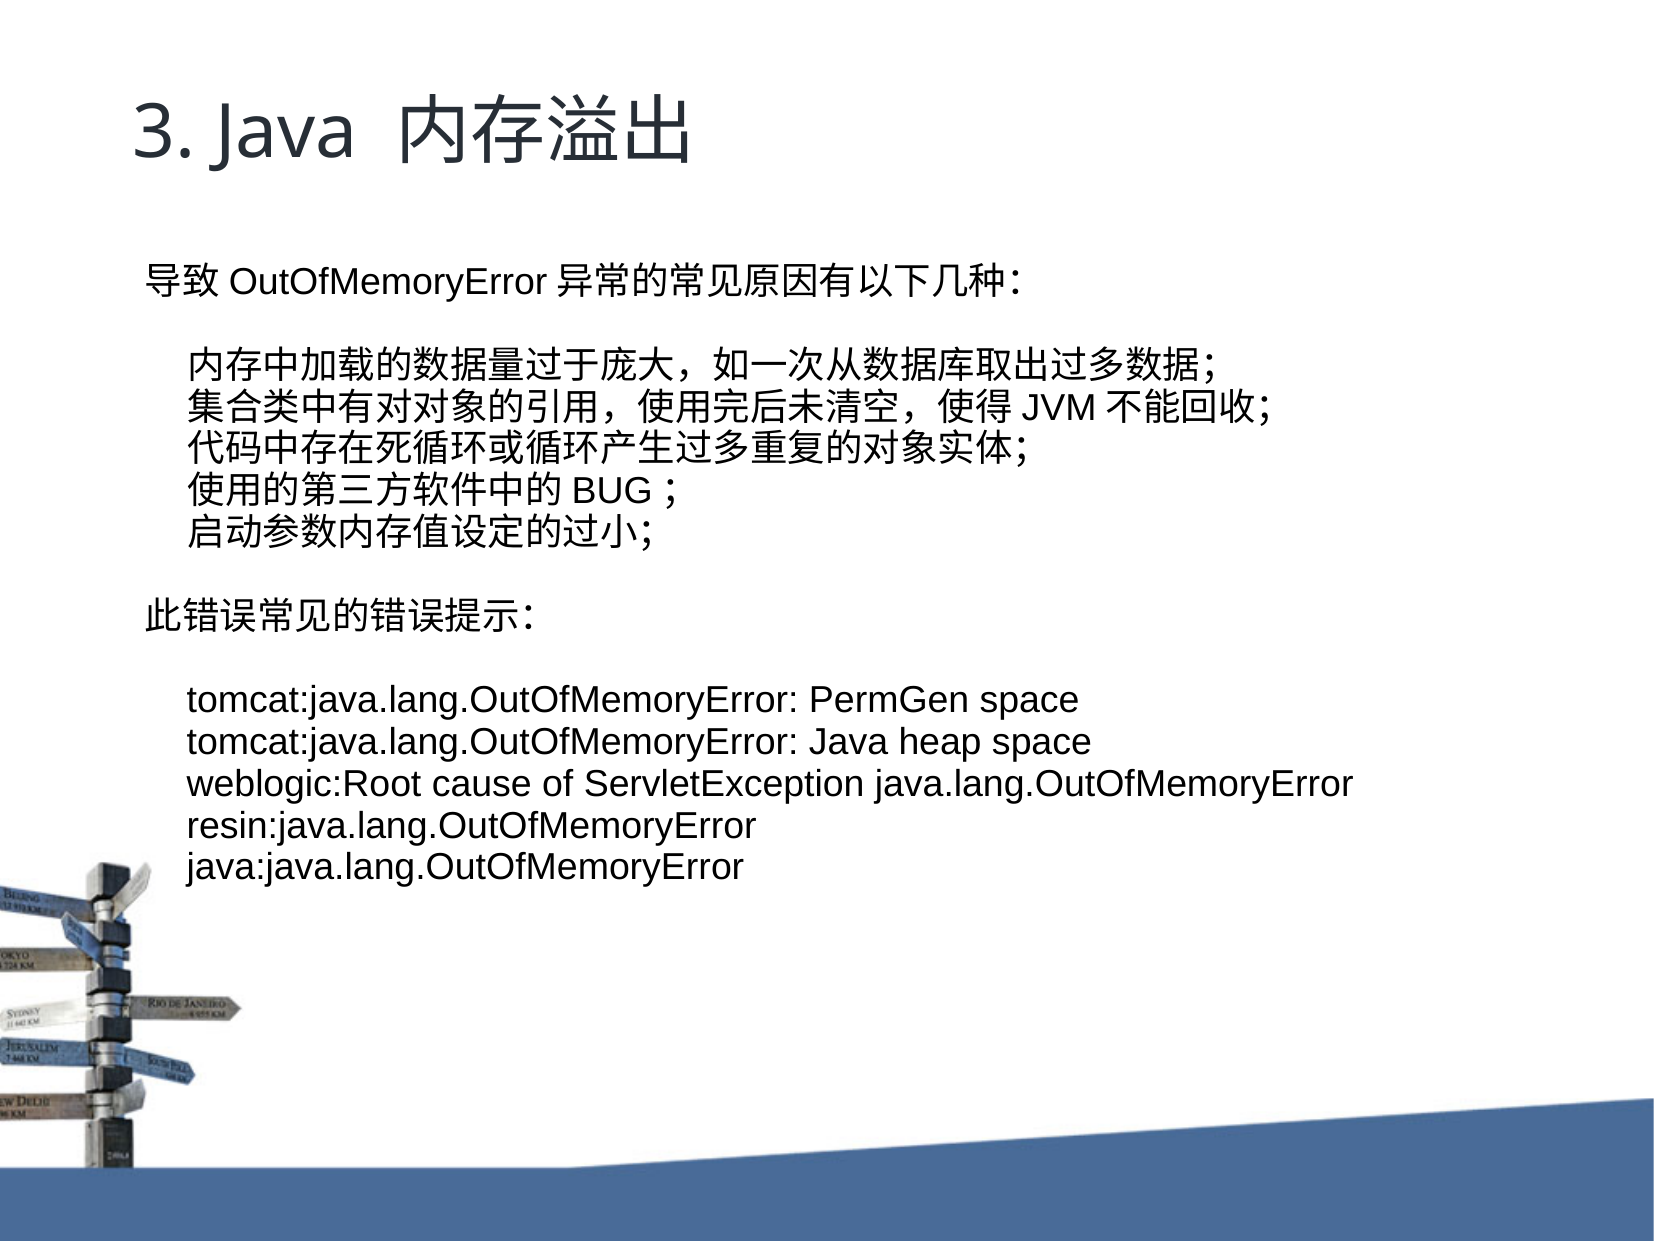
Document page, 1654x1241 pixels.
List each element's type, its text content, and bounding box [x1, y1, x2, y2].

text_box 3. Java 内存溢出 [118, 59, 1554, 180]
picture [0, 0, 1654, 1241]
text_box 导致OutOfMemoryError异常的常见原因有以下几种： 内存中加载的数据量过于庞大，如一次从数据库取出过多数据； 集合类中有对对象的引用，使用完后未清空，使得JVM不能回收； 代码中存在死循环或循环产生过多重复的对象实体； 使用的第三方软件中的BUG； 启动参数内存值设定的过小； 此错误常见的错误提示： tomcat:java.lang.OutOfMemoryError: PermGen space tomcat:java.lang.OutOfMemoryError: Java heap space weblogic:Root cause of ServletException java.lang.OutOfMemoryError resin:java.lang.OutOfMemoryError java:java.lang.OutOfMemoryError [129, 253, 1534, 896]
